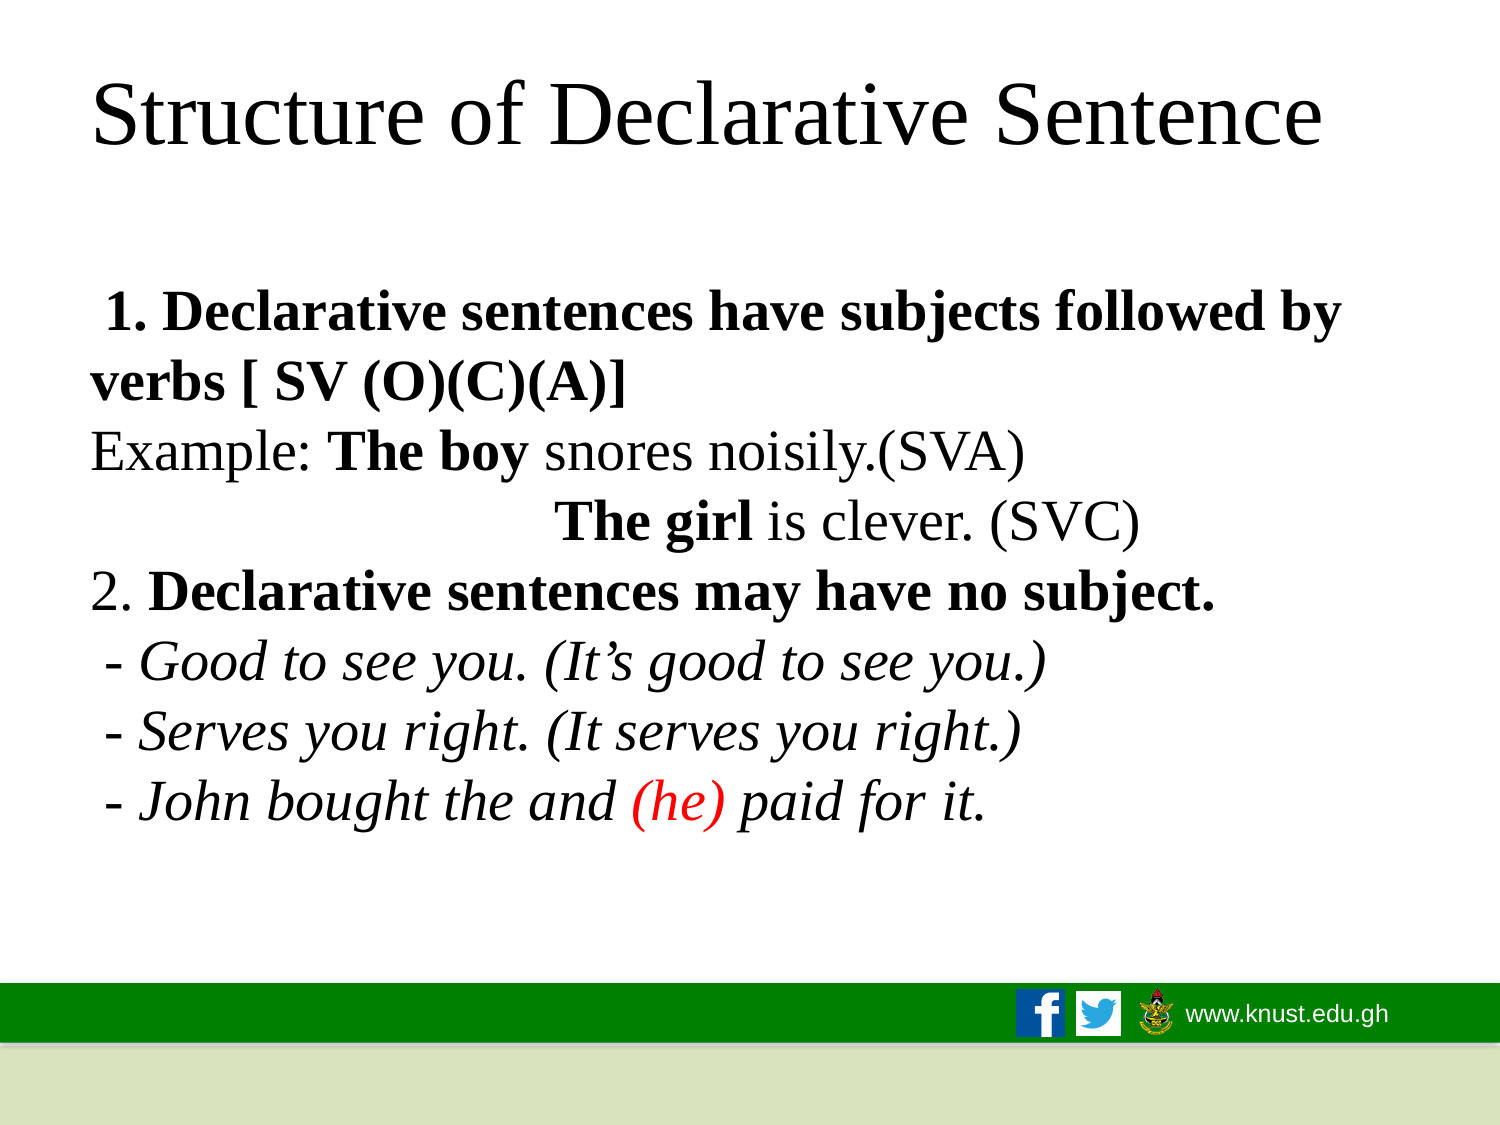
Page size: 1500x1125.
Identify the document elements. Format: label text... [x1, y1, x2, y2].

picture [1076, 991, 1121, 1036]
title Structure of Declarative Sentence 1. Declarative sentences have subjects followed by verbs [ SV (O)(C)(A)] Example: The boy snores noisily.(SVA) The girl is clever. (SVC) 2. Declarative sentences may have no subject. - Good to see you. (It’s good to see you.) - Serves you right. (It serves you right.) - John bought the and (he) paid for it. [75, 45, 1425, 233]
picture [1139, 987, 1174, 1035]
picture [1016, 989, 1065, 1037]
